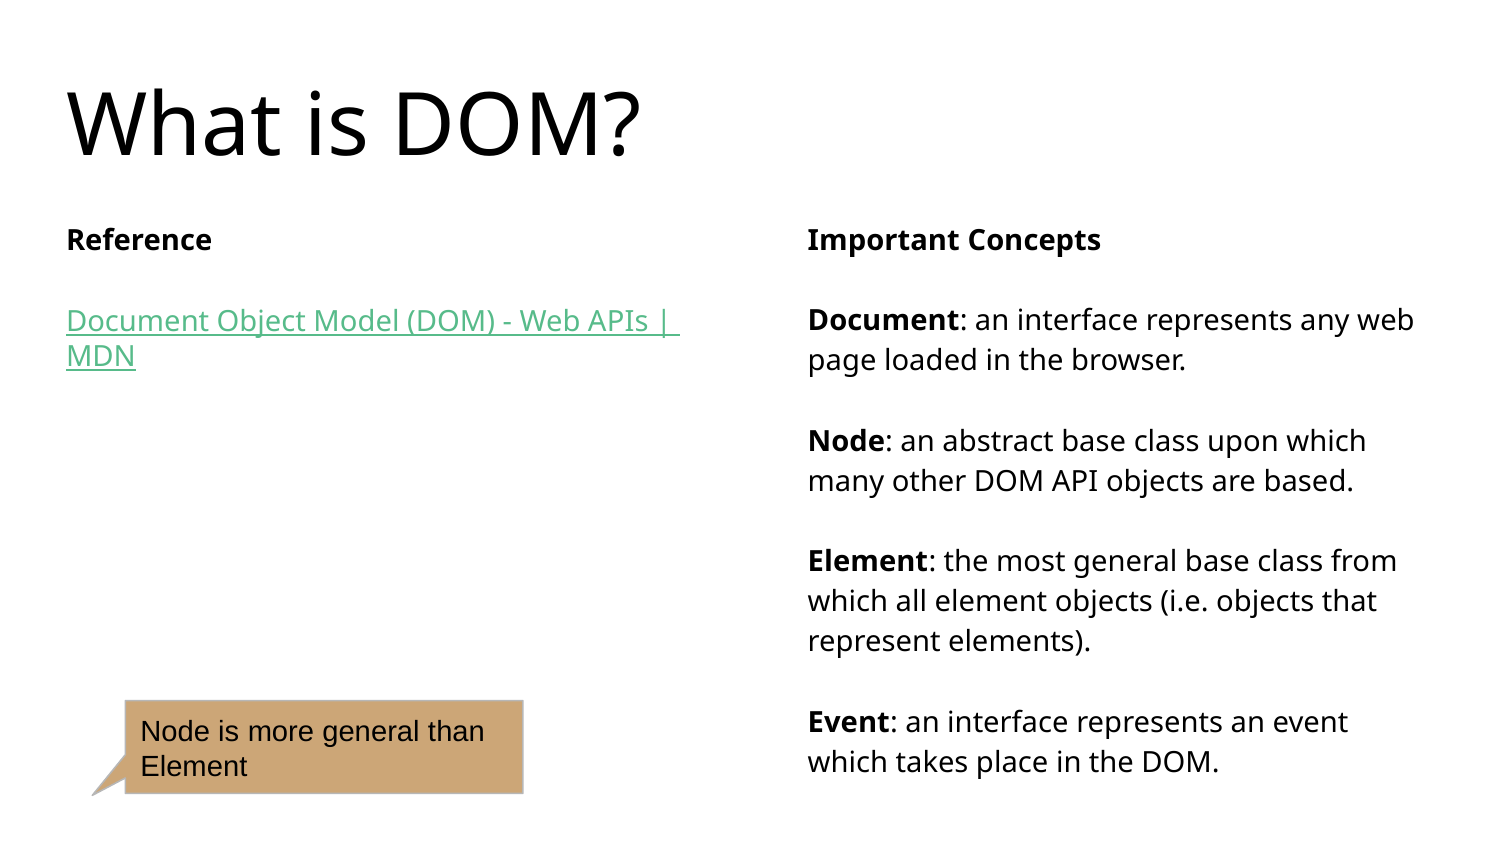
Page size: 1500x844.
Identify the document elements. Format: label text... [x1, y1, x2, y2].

title What is DOM? [51, 51, 1449, 189]
list Important Concepts Document: an interface represents any web page loaded in the browser. Node: an abstract base class upon which many other DOM API objects are based. Element: the most general base class from which all element objects (i.e. objects that represent elements). Event: an interface represents an event which takes place in the DOM. [792, 200, 1449, 752]
text_box Node is more general than Element [92, 700, 523, 796]
list Reference Document Object Model (DOM) - Web APIs | MDN [51, 200, 708, 752]
